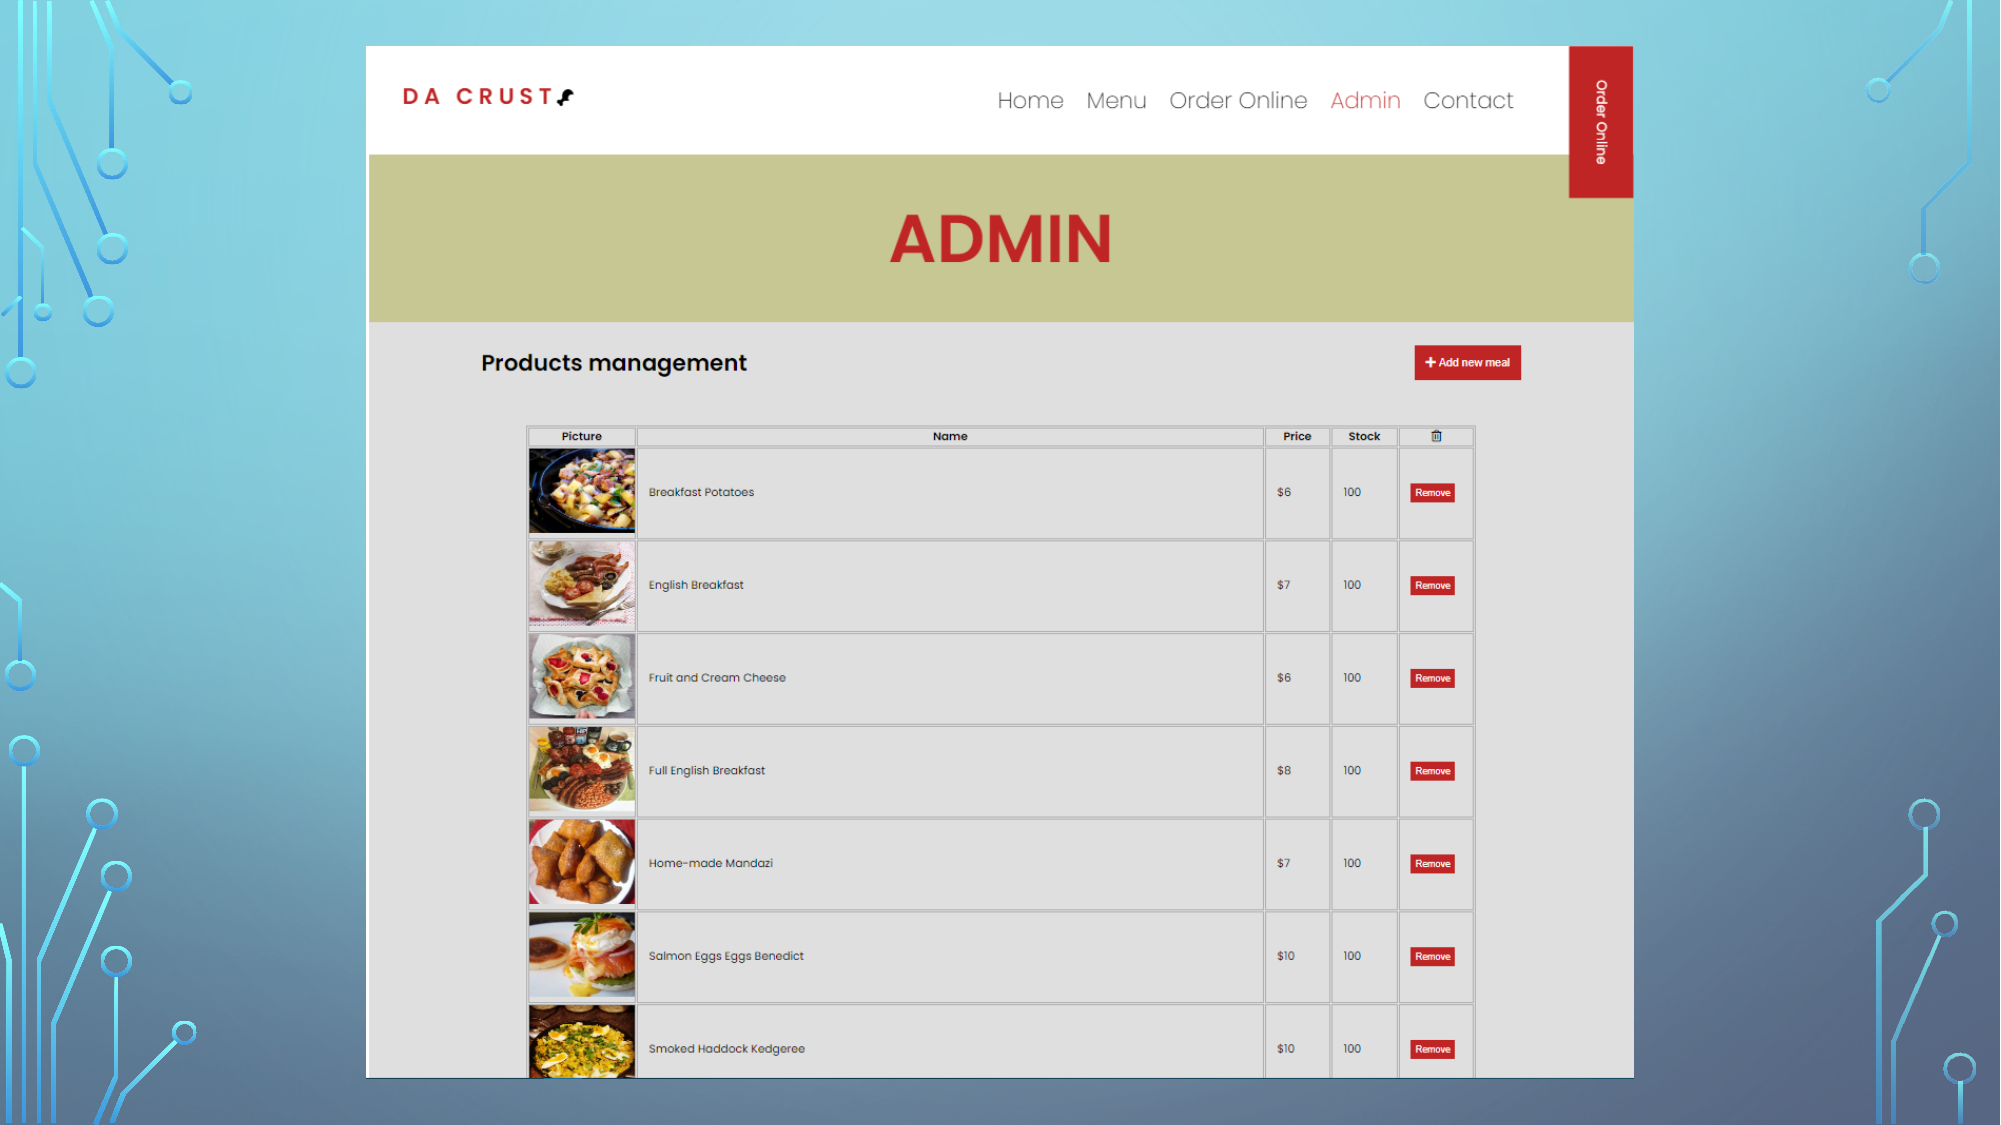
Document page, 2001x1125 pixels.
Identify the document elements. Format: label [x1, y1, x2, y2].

picture [366, 46, 1634, 1079]
